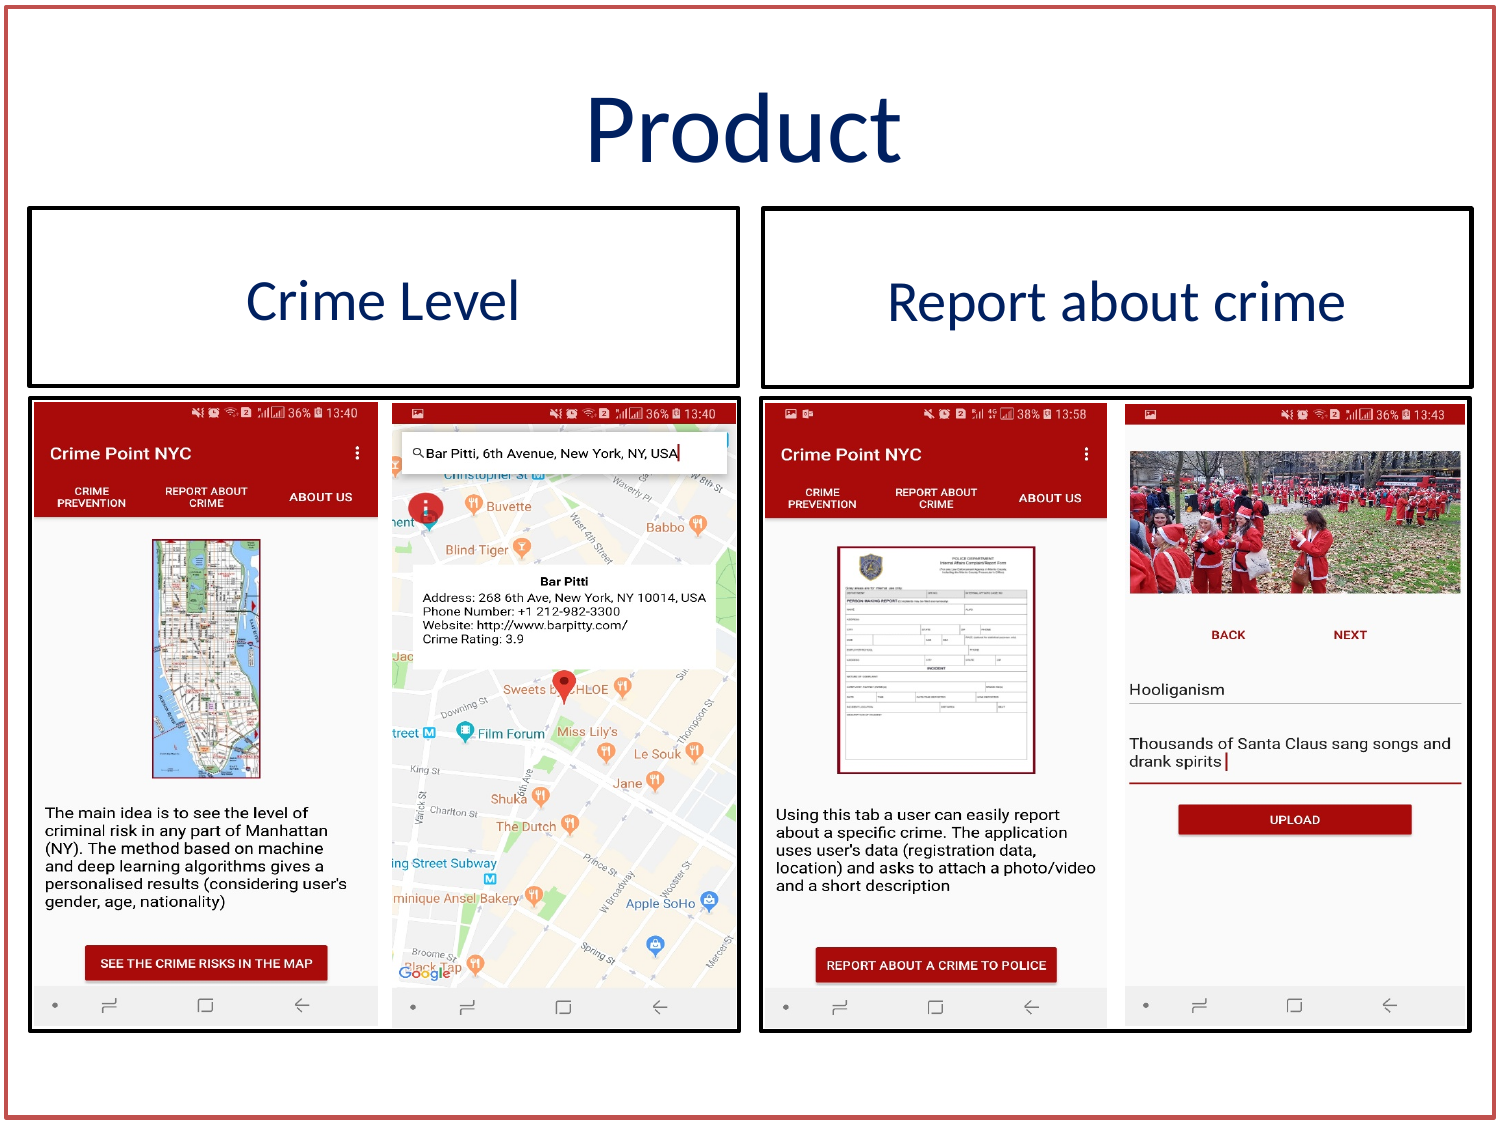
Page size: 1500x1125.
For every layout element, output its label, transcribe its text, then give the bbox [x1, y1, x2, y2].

text_box [4, 5, 1496, 1120]
text_box Report about crime [761, 206, 1474, 389]
picture [34, 402, 378, 1027]
picture [1125, 404, 1466, 1027]
text_box Crime Level [27, 206, 740, 388]
picture [765, 403, 1107, 1029]
picture [392, 403, 736, 1029]
text_box [759, 396, 1472, 1033]
list Product [17, 54, 1471, 197]
text_box [28, 396, 741, 1033]
